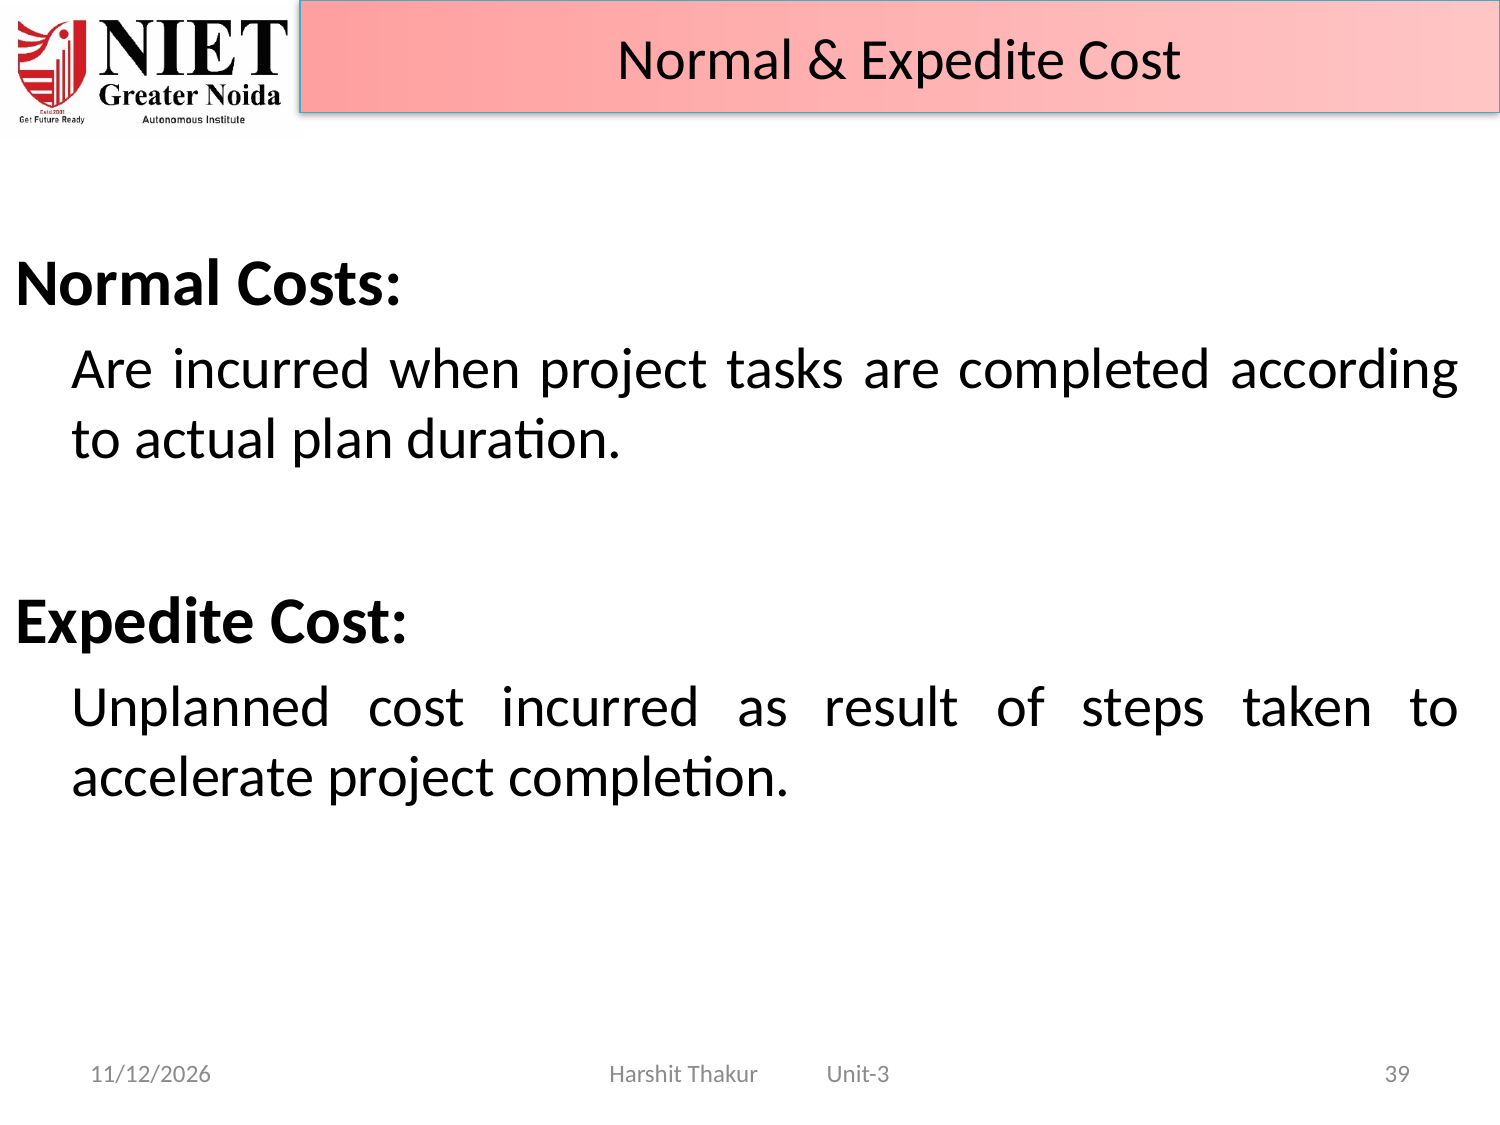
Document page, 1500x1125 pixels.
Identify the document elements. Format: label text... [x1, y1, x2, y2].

slide_number 21-Jun-24 [75, 1050, 425, 1103]
footer Harshit Thakur Unit-3 [512, 1050, 988, 1103]
list Normal Costs: Are incurred when project tasks are completed according to actual plan duration. Expedite Cost: Unplanned cost incurred as result of steps taken to accelerate project completion. [0, 137, 1475, 1050]
picture [0, 6, 305, 137]
text_box Normal & Expedite Cost [299, 0, 1500, 113]
slide_number 39 [1074, 1050, 1425, 1103]
